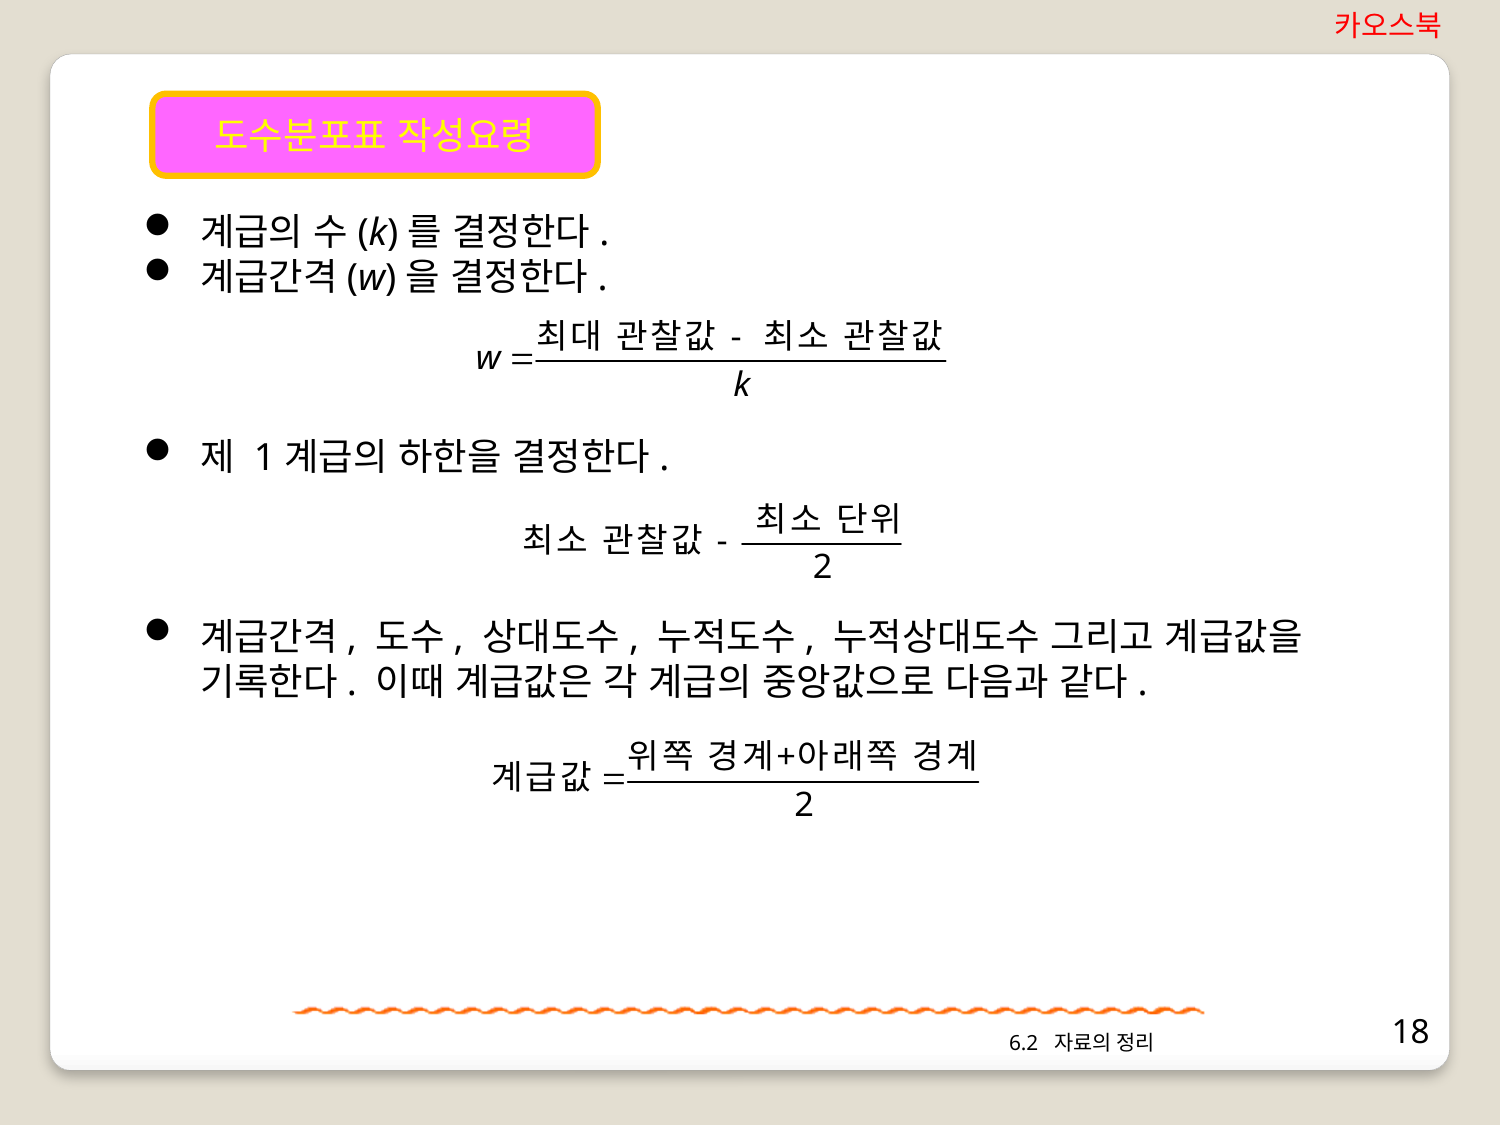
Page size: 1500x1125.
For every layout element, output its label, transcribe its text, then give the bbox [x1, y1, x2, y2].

footer 6.2 자료의 정리 [994, 1002, 1369, 1063]
slide_number 18 [1369, 1002, 1445, 1063]
text_box 카오스북 [1277, 0, 1500, 50]
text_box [488, 736, 985, 824]
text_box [469, 316, 955, 404]
text_box 계급의 수(k)를 결정한다. 계급간격(w)을 결정한다. 제 1계급의 하한을 결정한다. 계급간격, 도수, 상대도수, 누적도수, 누적상대도수 그리고 계급값을 기록한다. 이때 계급값은 각 계급의 중앙값으로 다음과 같다. [128, 200, 1418, 710]
text_box 도수분포표 작성요령 [148, 90, 602, 180]
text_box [519, 498, 910, 587]
picture [281, 1003, 1219, 1020]
